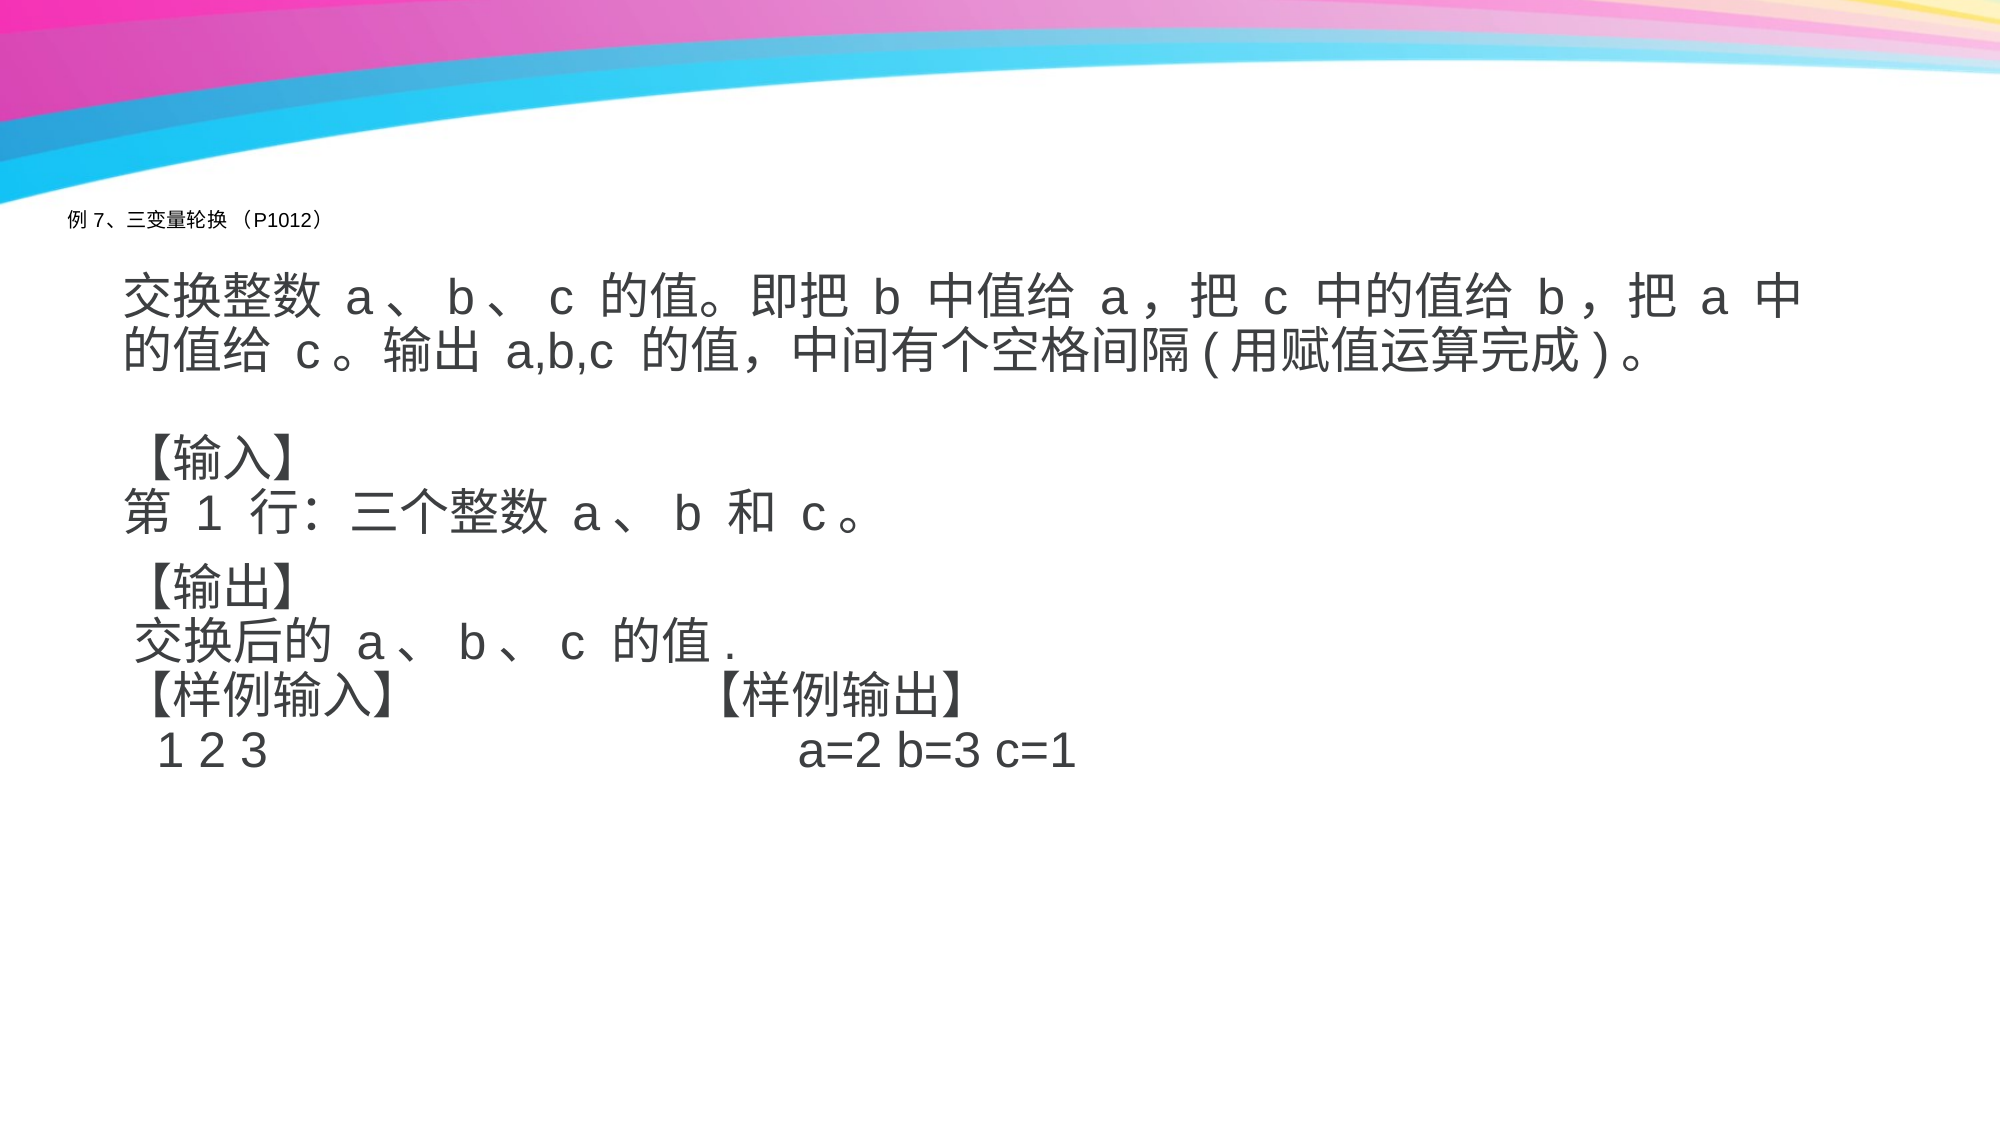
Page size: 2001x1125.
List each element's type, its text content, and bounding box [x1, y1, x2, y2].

picture [0, 0, 2000, 637]
list 交换整数 a、b、c 的值。即把 b 中值给 a，把 c 中的值给 b，把 a 中的值给 c。输出 a,b,c 的值，中间有个空格间隔(用赋值运算完成)。 【输入】 第 1 行：三个整数 a、b 和 c。 【输出】 交换后的 a、b、c 的值. 【样例输入】 【样例输出】 1 2 3 a=2 b=3 c=1 [107, 263, 1857, 1073]
title 例 7、三变量轮换 （P1012） [52, 202, 1778, 264]
